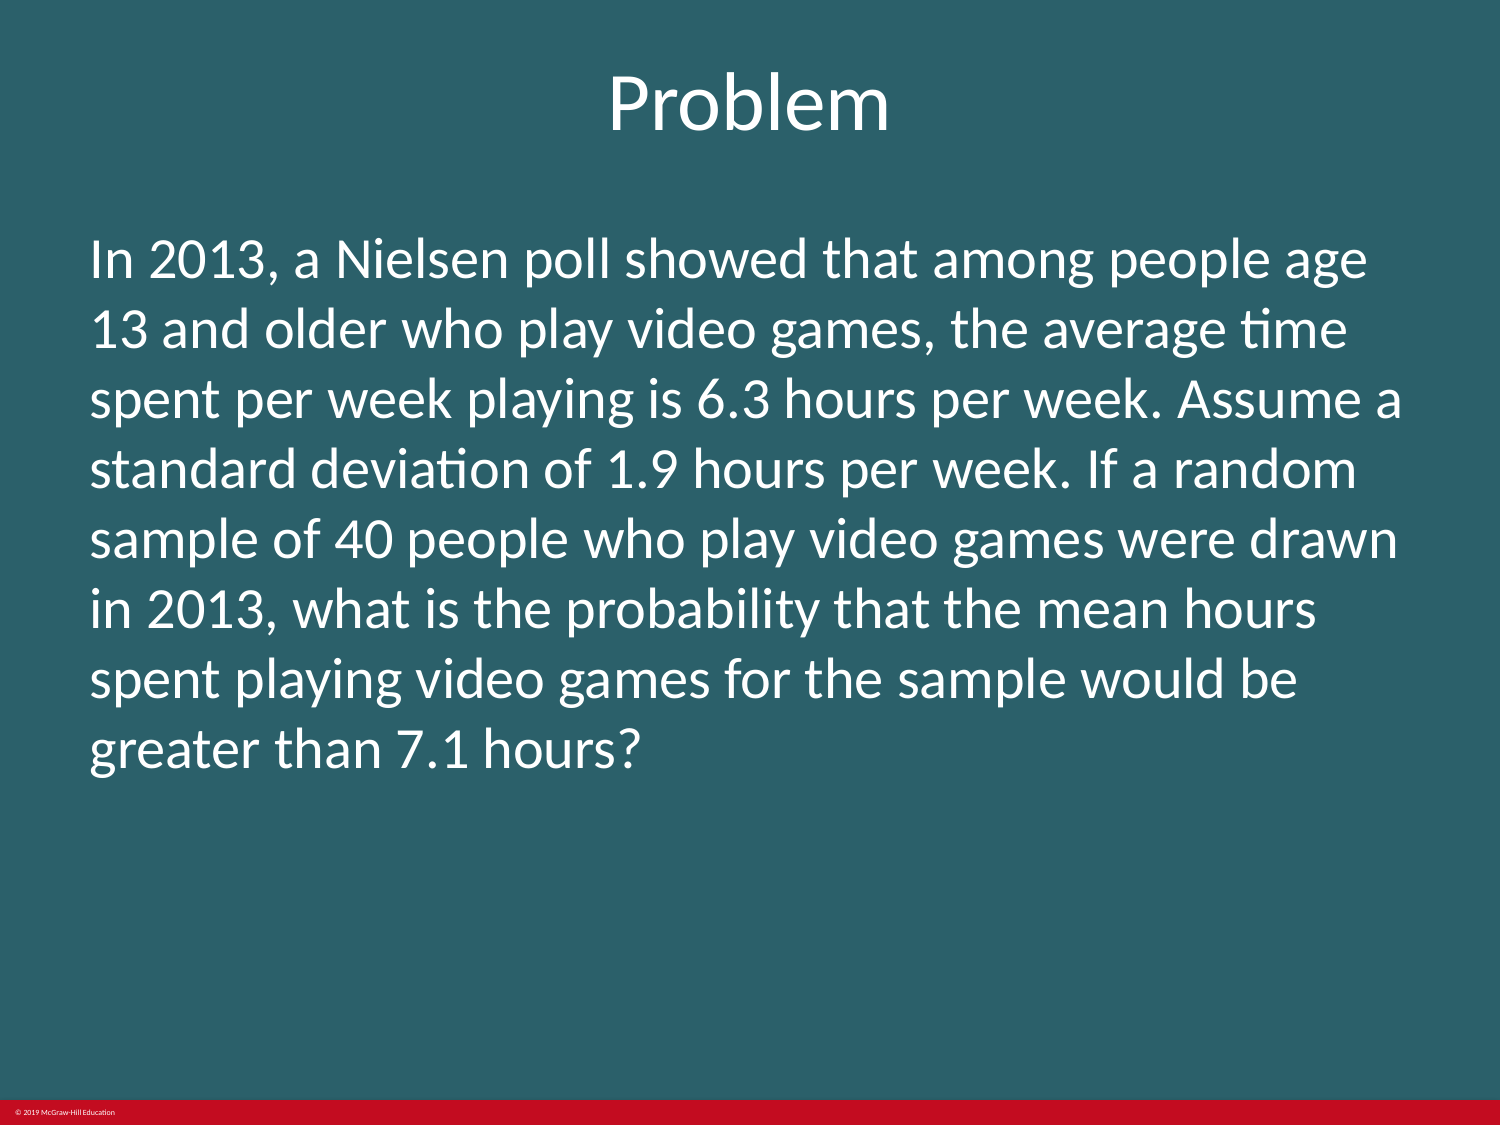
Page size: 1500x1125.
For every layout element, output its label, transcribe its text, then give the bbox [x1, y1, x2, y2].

list In 2013, a Nielsen poll showed that among people age 13 and older who play video games, the average time spent per week playing is 6.3 hours per week. Assume a standard deviation of 1.9 hours per week. If a random sample of 40 people who play video games were drawn in 2013, what is the probability that the mean hours spent playing video games for the sample would be greater than 7.1 hours? [75, 212, 1425, 1075]
title Problem [0, 0, 1500, 195]
